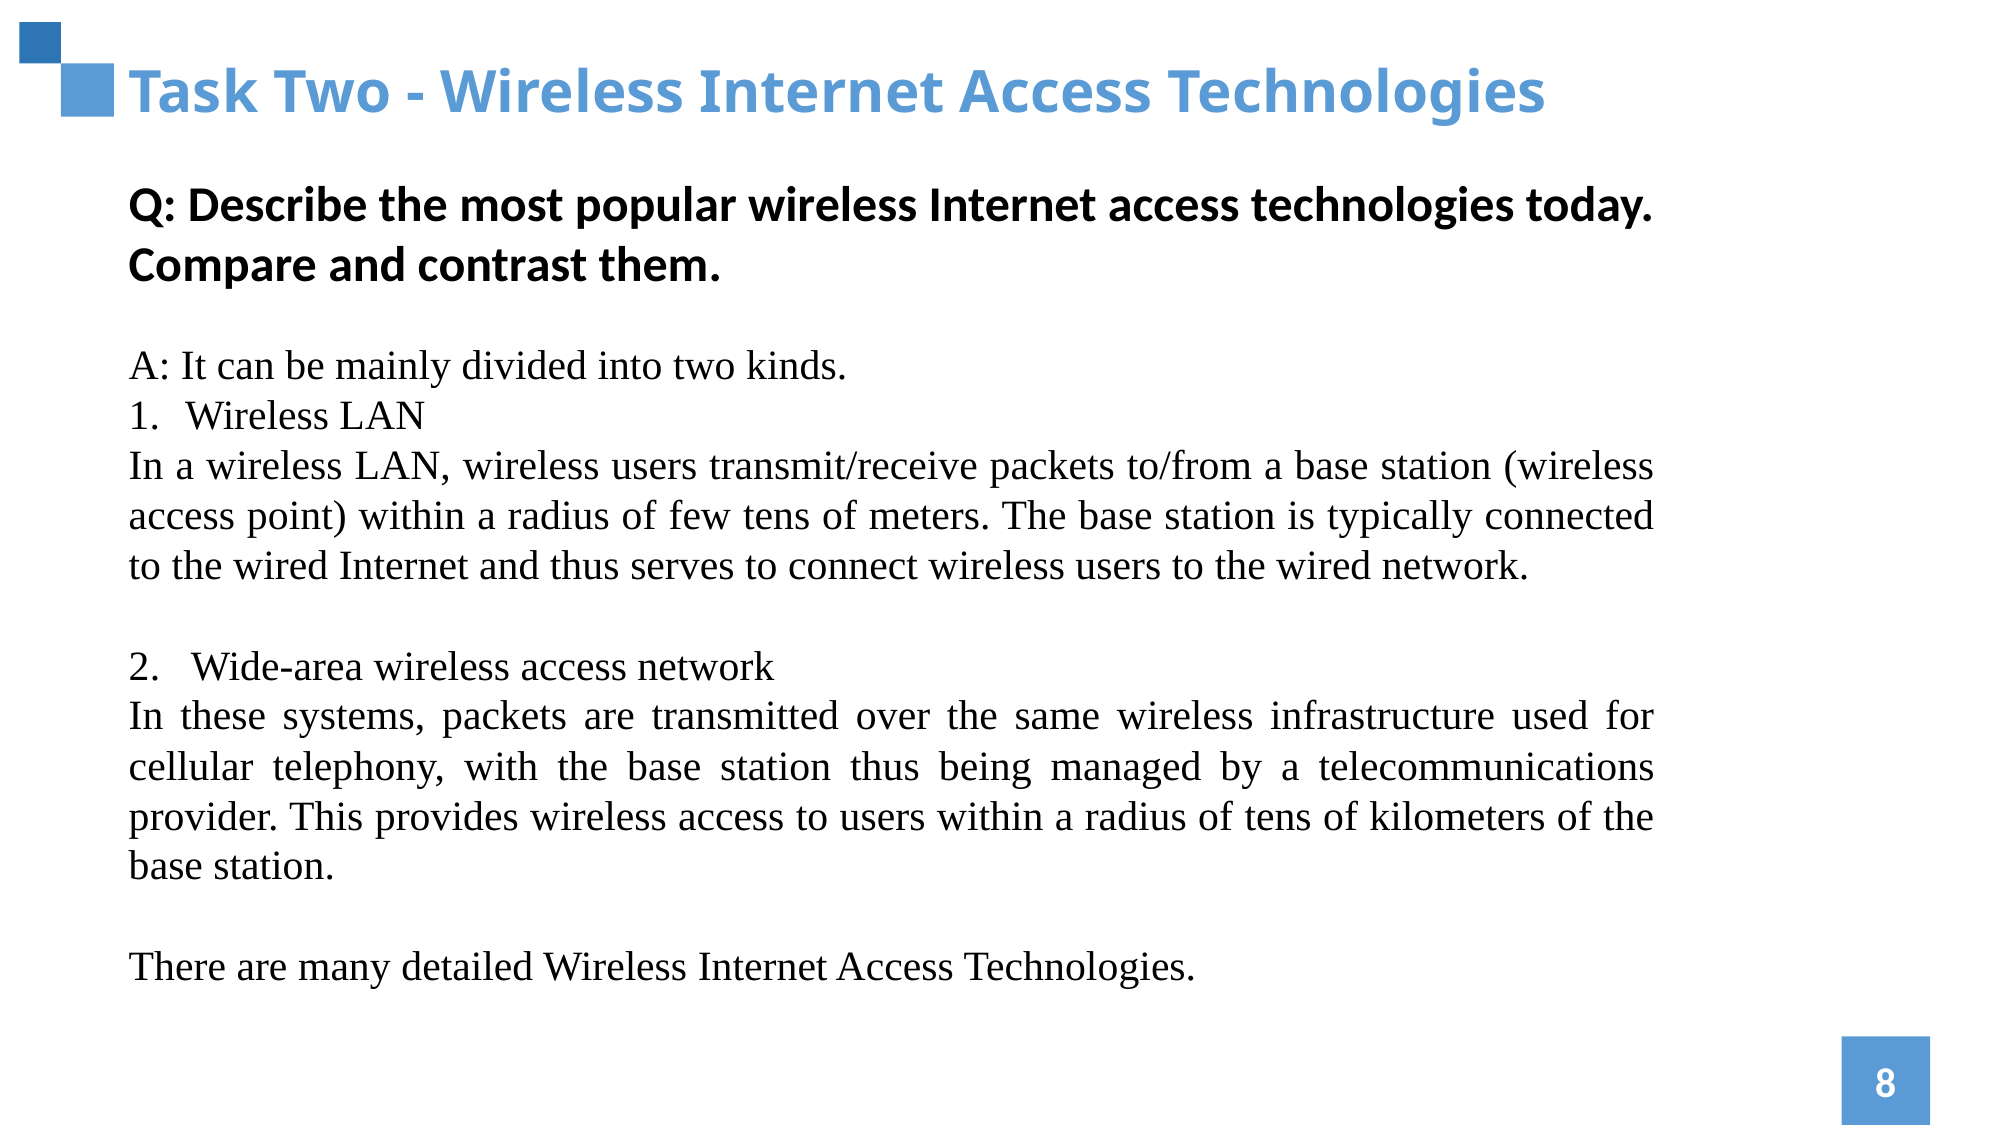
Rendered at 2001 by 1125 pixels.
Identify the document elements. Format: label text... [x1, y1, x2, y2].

text_box Task Two - Wireless Internet Access Technologies [114, 47, 1589, 132]
text_box A: It can be mainly divided into two kinds. Wireless LAN In a wireless LAN, wireless users transmit/receive packets to/from a base station (wireless access point) within a radius of few tens of meters. The base station is typically connected to the wired Internet and thus serves to connect wireless users to the wired network. 2. Wide-area wireless access network In these systems, packets are transmitted over the same wireless infrastructure used for cellular telephony, with the base station thus being managed by a telecommunications provider. This provides wireless access to users within a radius of tens of kilometers of the base station. There are many detailed Wireless Internet Access Technologies. [114, 330, 1671, 1046]
slide_number 8 [1771, 1050, 2000, 1111]
text_box Q: Describe the most popular wireless Internet access technologies today. Compare and contrast them. [114, 163, 1834, 299]
